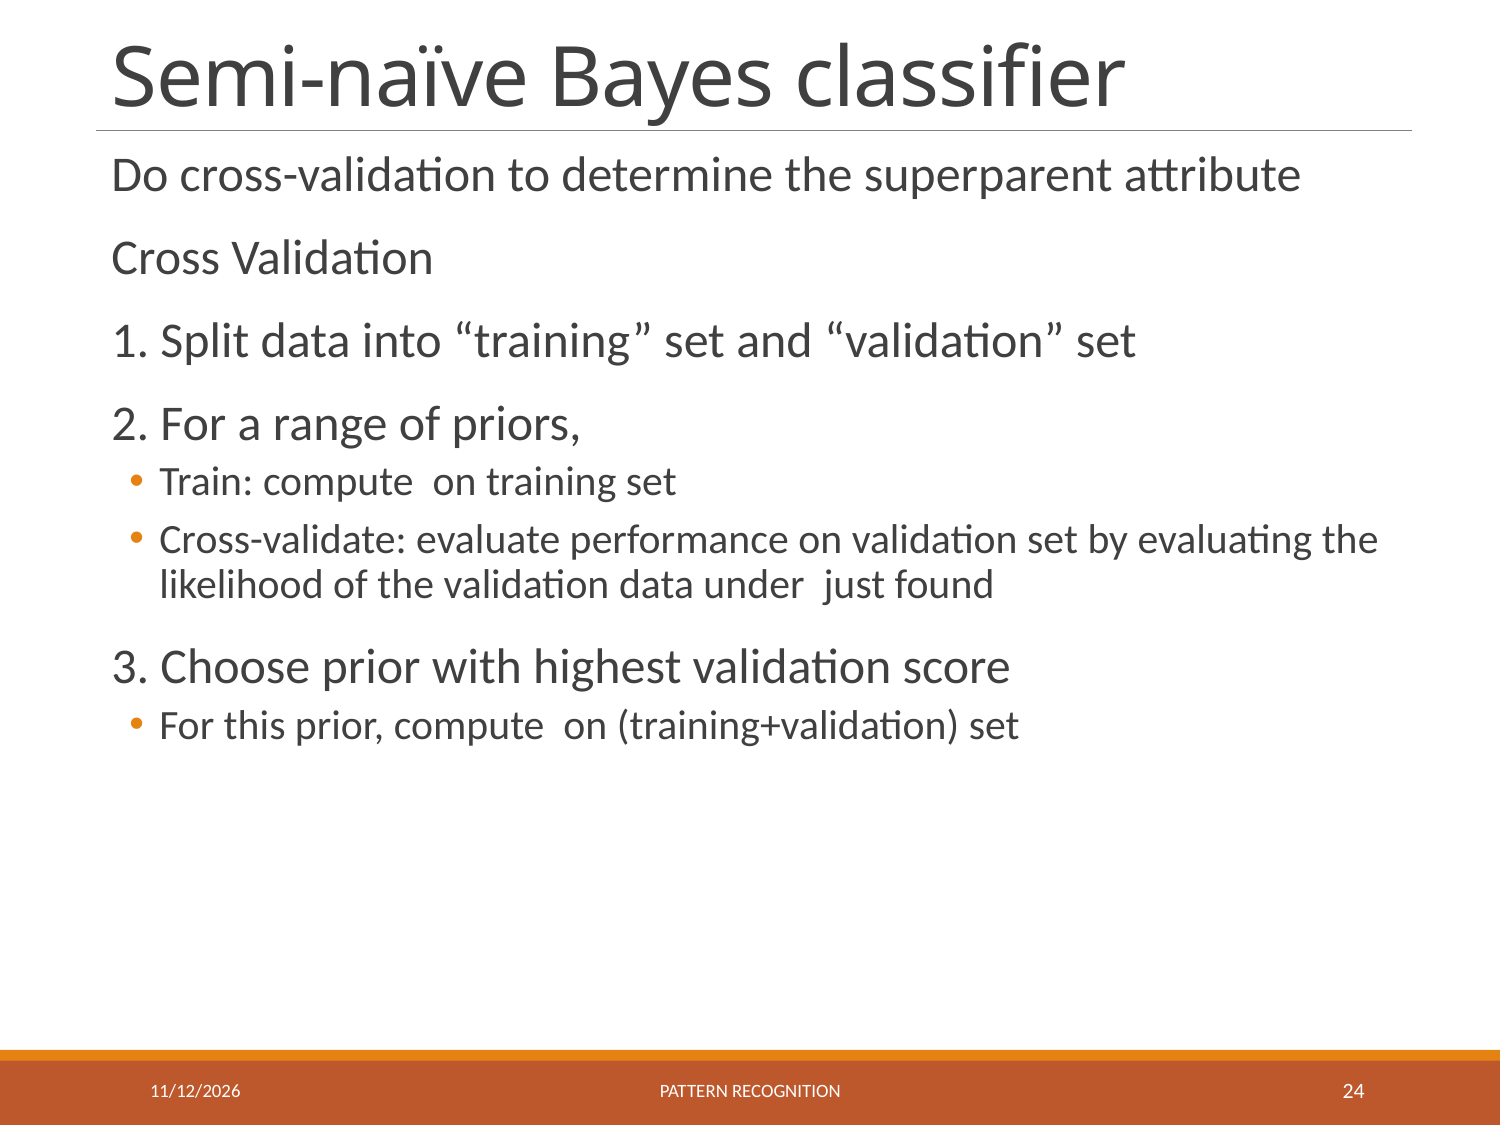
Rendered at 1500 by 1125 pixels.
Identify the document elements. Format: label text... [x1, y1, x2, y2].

title Semi-naïve Bayes classifier [96, 19, 1413, 131]
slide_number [135, 1059, 440, 1120]
footer Pattern recognition [453, 1059, 1047, 1120]
slide_number 24 [1218, 1059, 1380, 1120]
